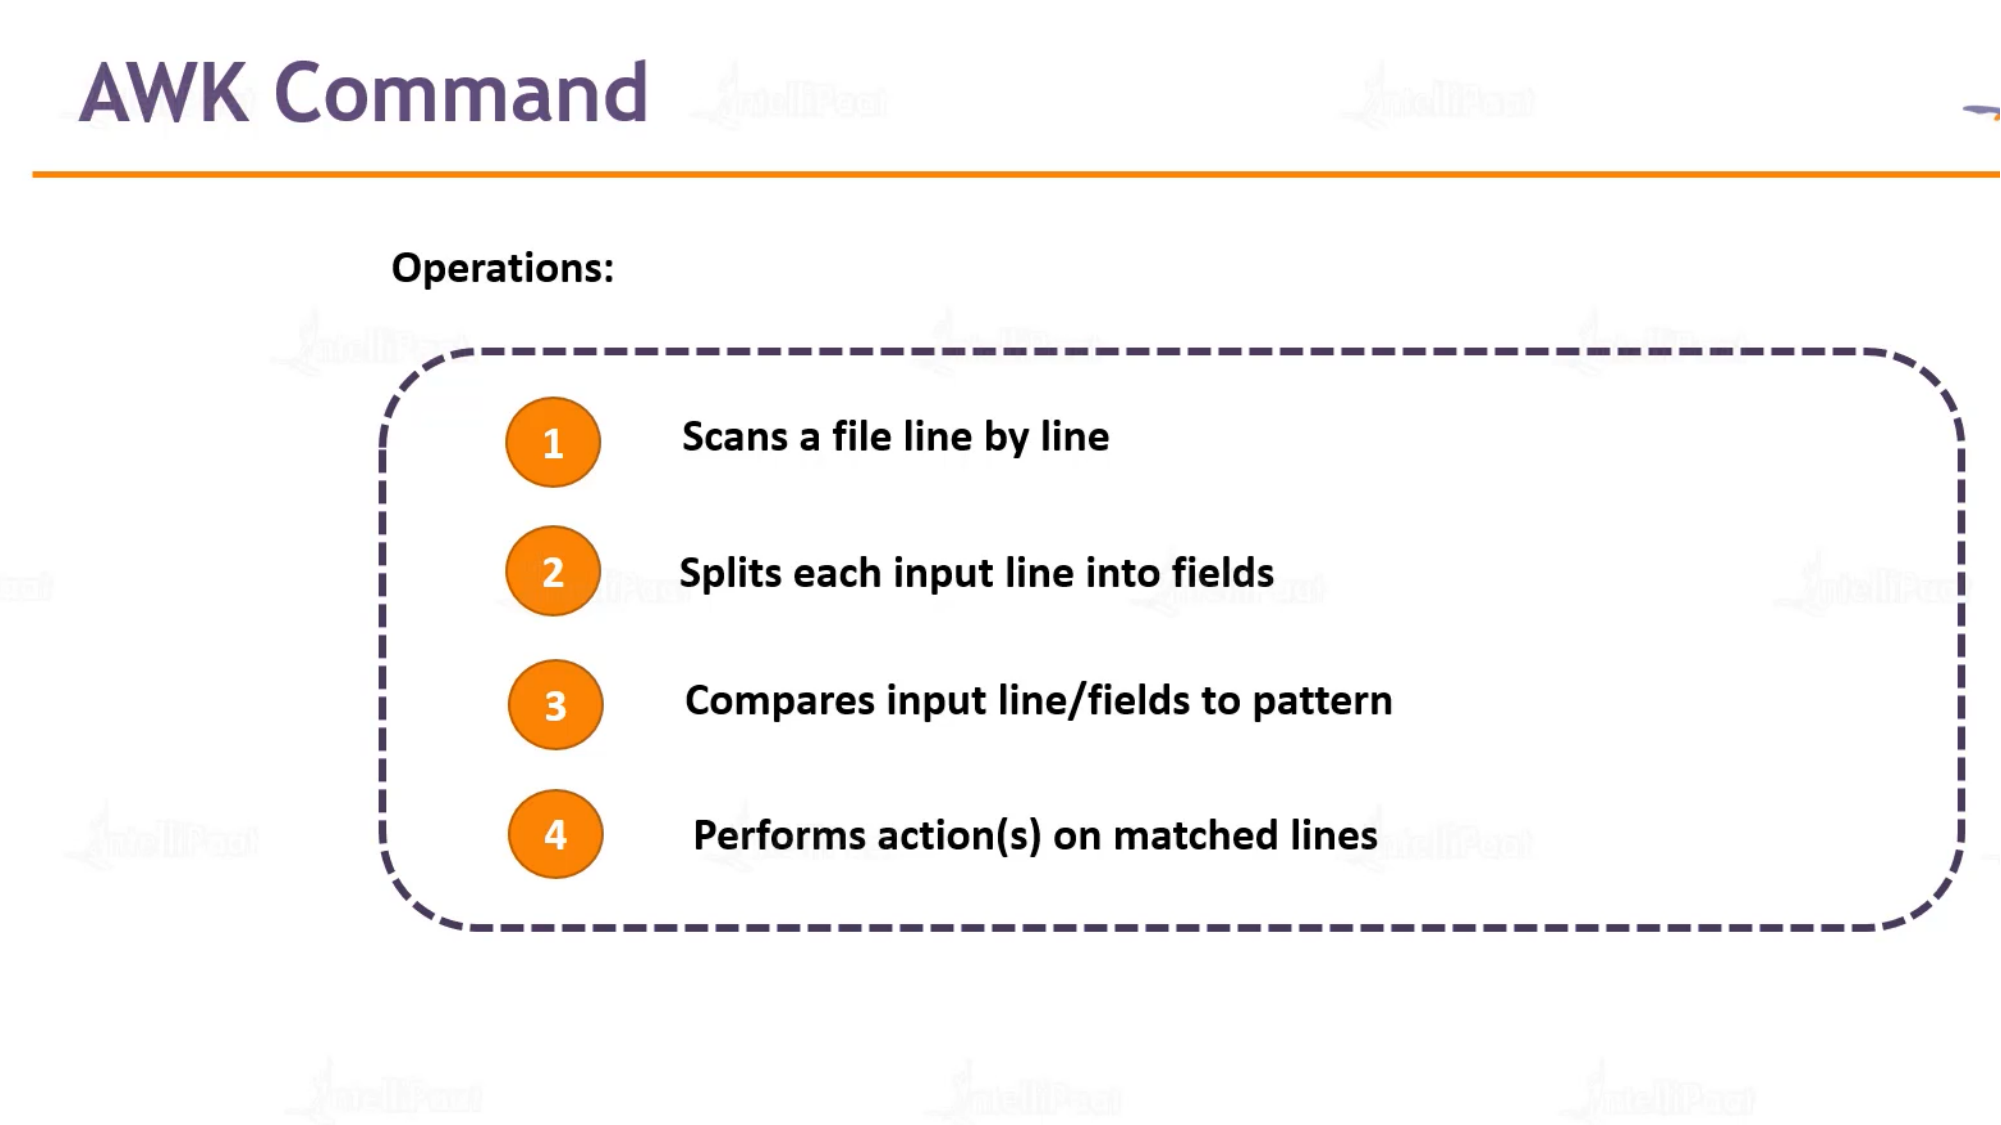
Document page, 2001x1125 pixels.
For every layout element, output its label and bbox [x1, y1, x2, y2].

list [0, 0, 2000, 1125]
